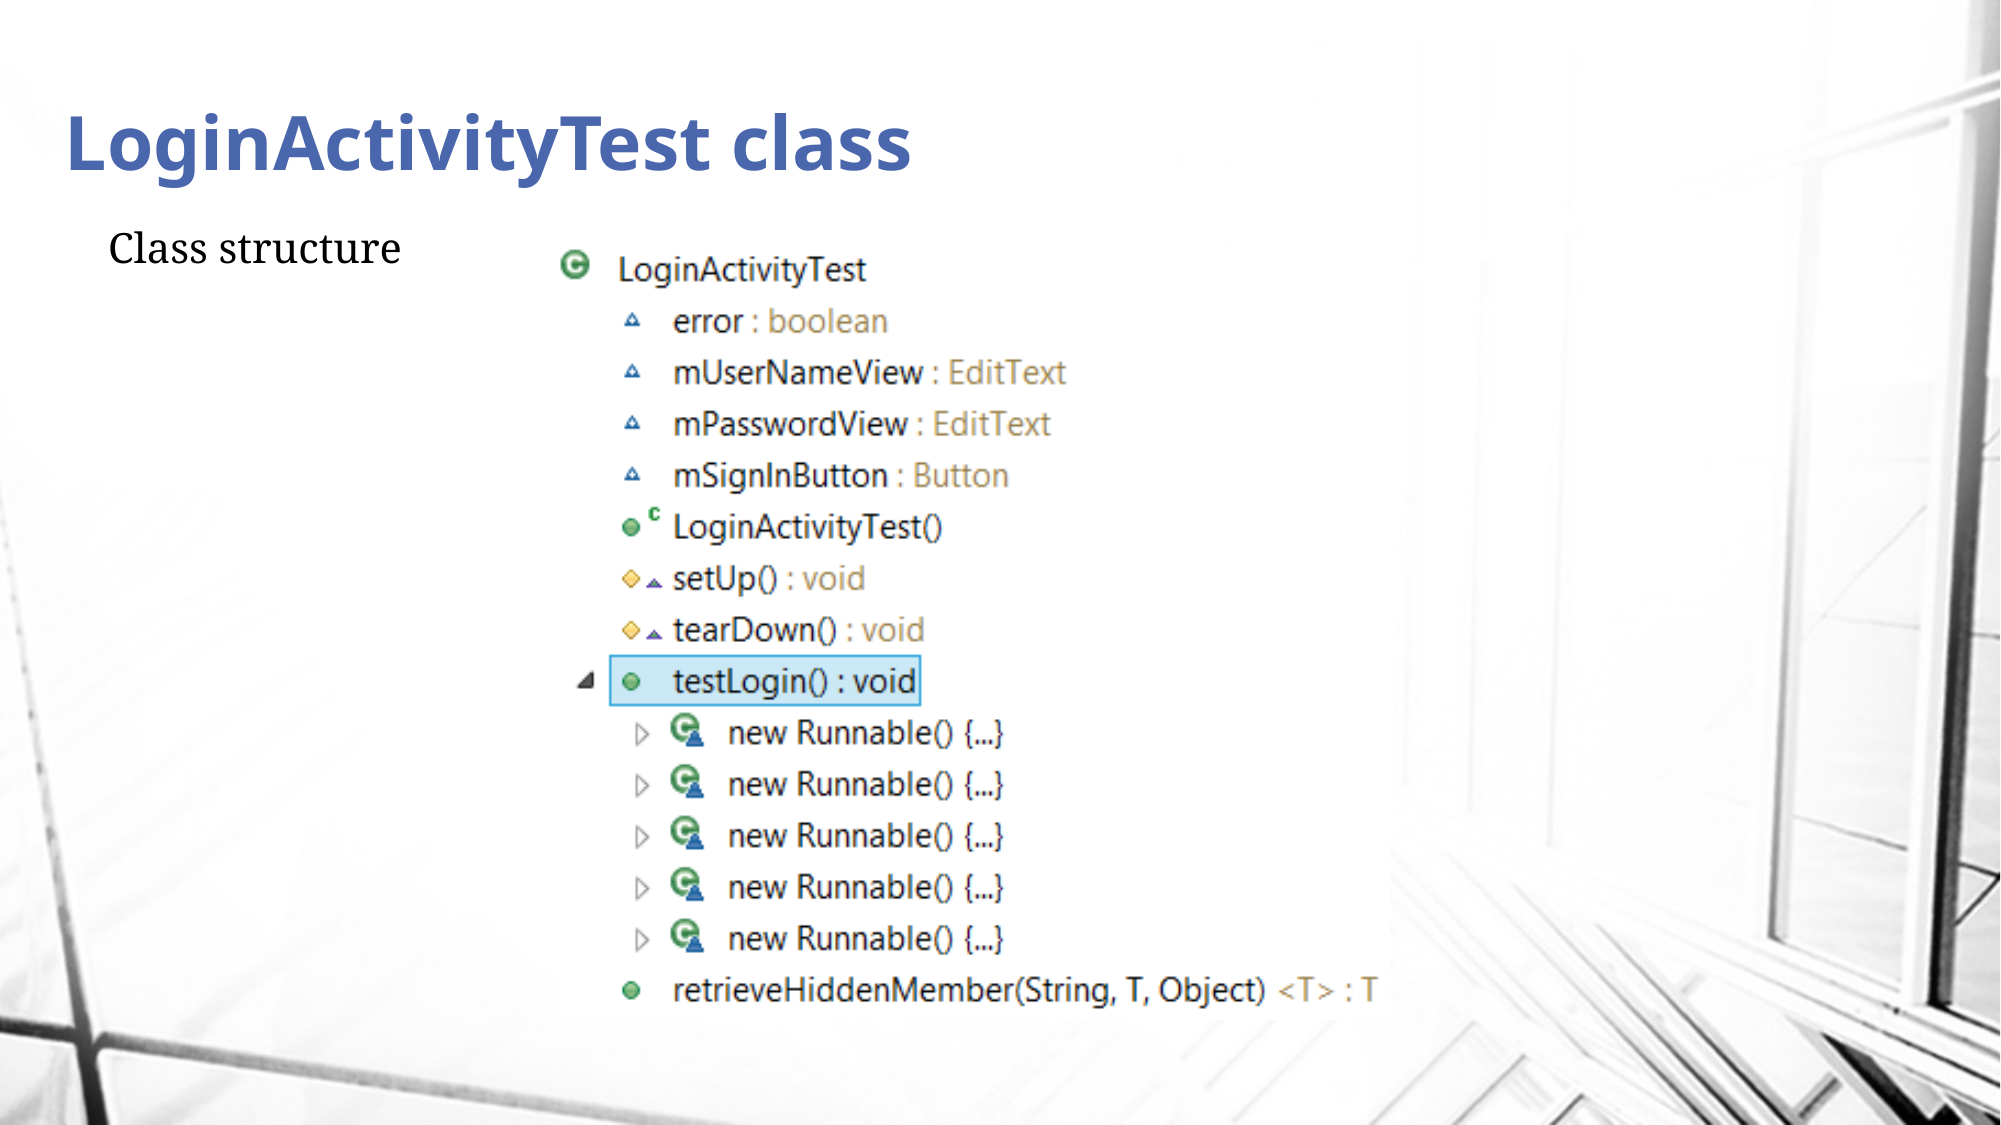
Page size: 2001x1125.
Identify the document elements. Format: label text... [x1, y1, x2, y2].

picture [0, 0, 2001, 1125]
list Class structure [85, 220, 1511, 908]
title LoginActivityTest class [49, 17, 1475, 193]
